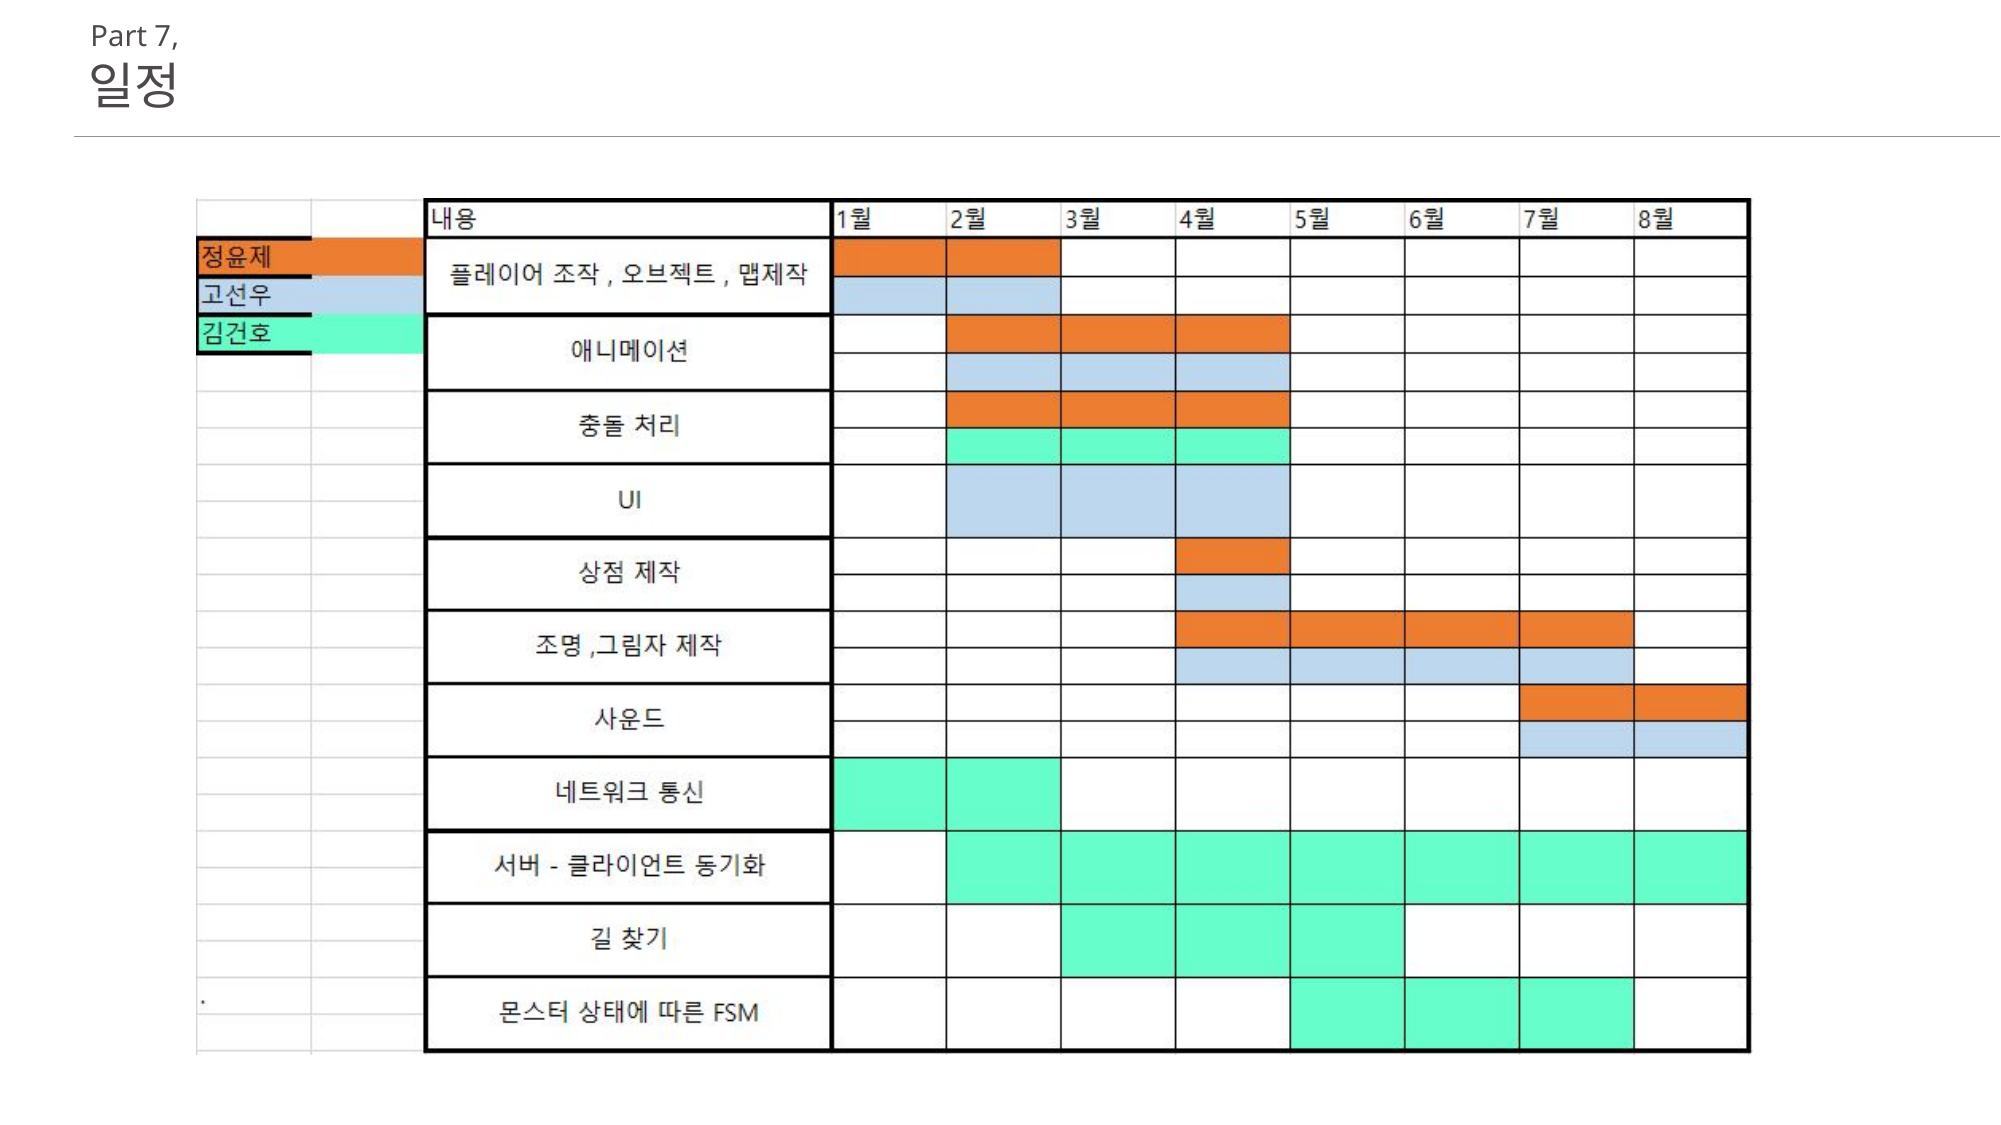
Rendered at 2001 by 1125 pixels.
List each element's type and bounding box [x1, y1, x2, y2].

picture [195, 198, 1753, 1055]
text_box [73, 10, 197, 123]
